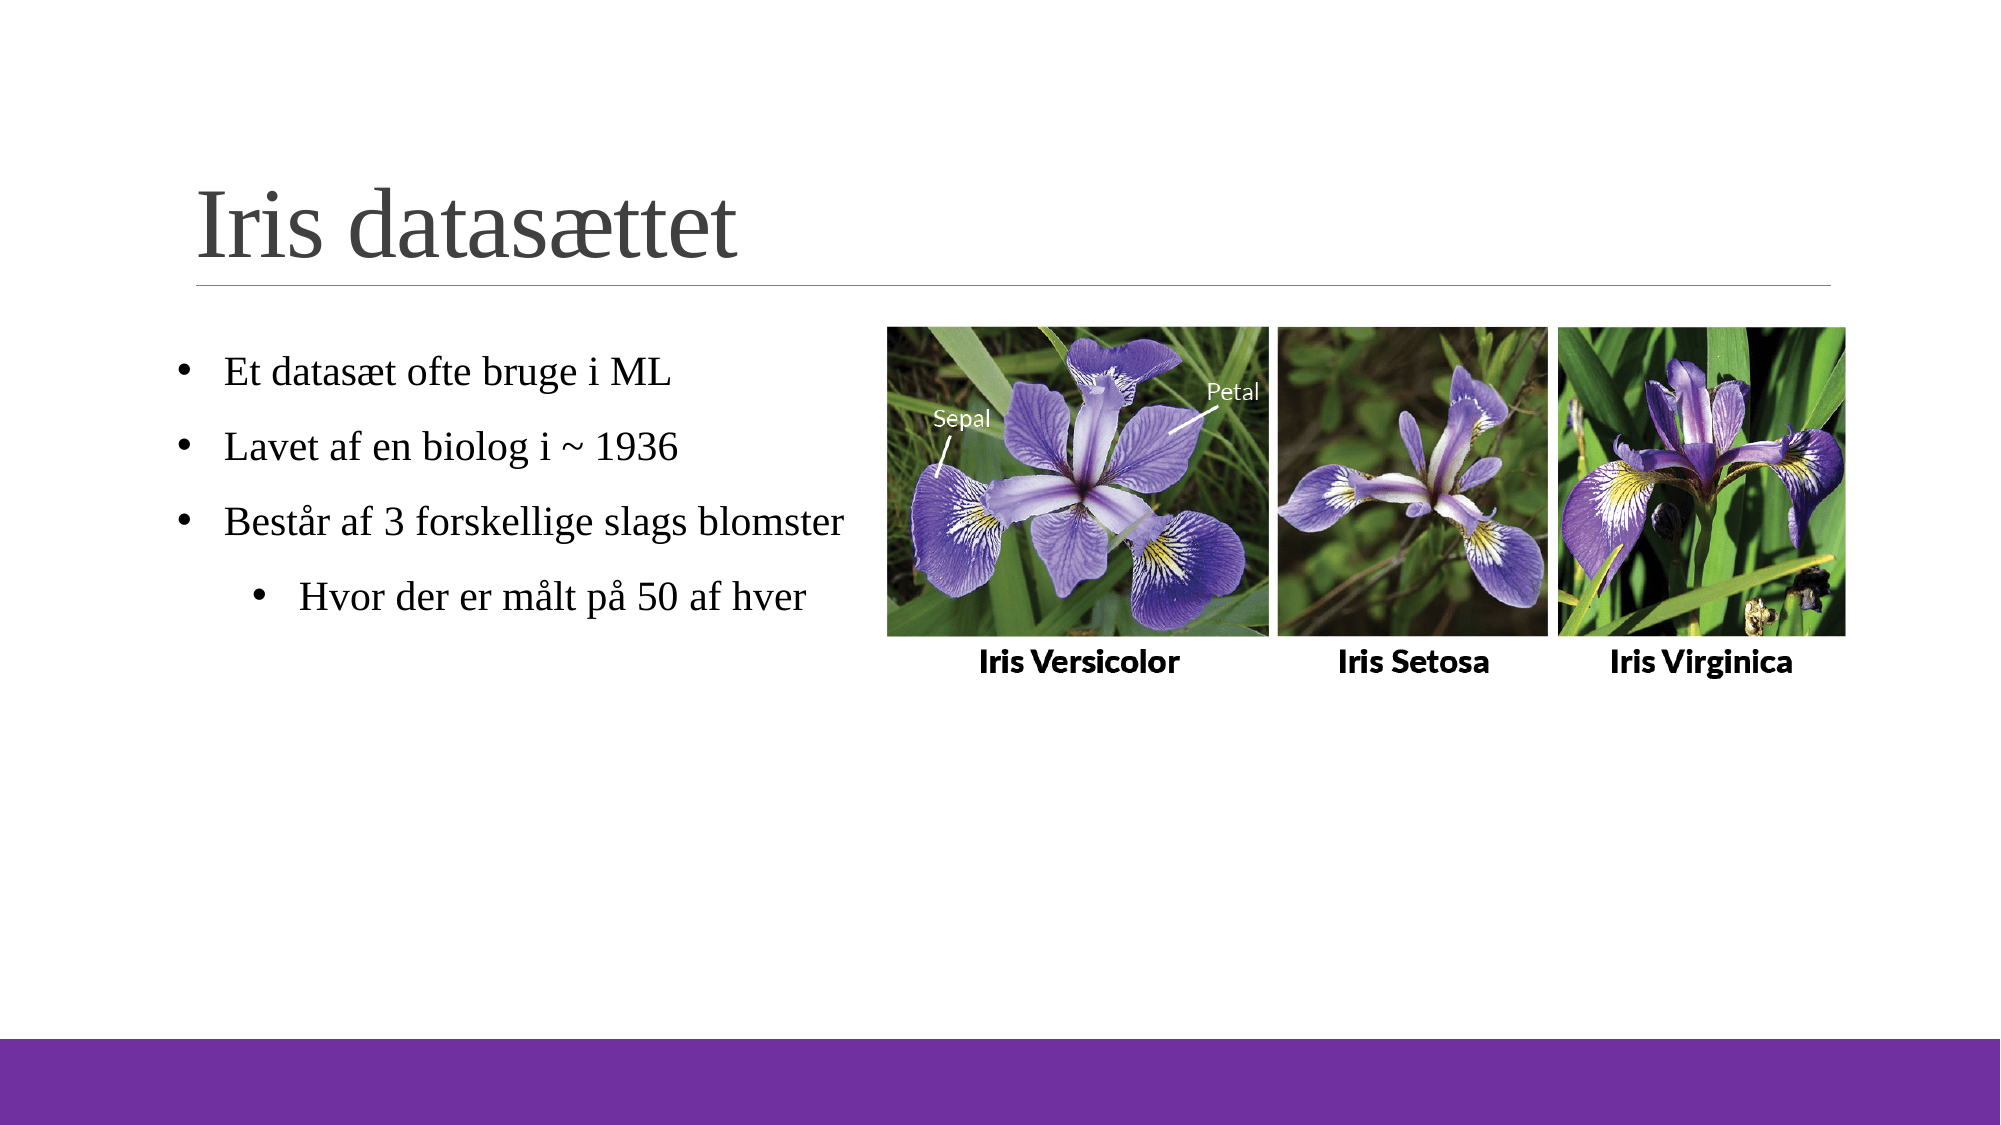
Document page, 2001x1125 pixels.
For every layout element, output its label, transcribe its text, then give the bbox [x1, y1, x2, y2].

title Iris datasættet [180, 47, 1830, 285]
text_box Et datasæt ofte bruge i ML Lavet af en biolog i ~ 1936 Består af 3 forskellige slags blomster Hvor der er målt på 50 af hver [162, 311, 1838, 762]
picture [864, 311, 1867, 687]
